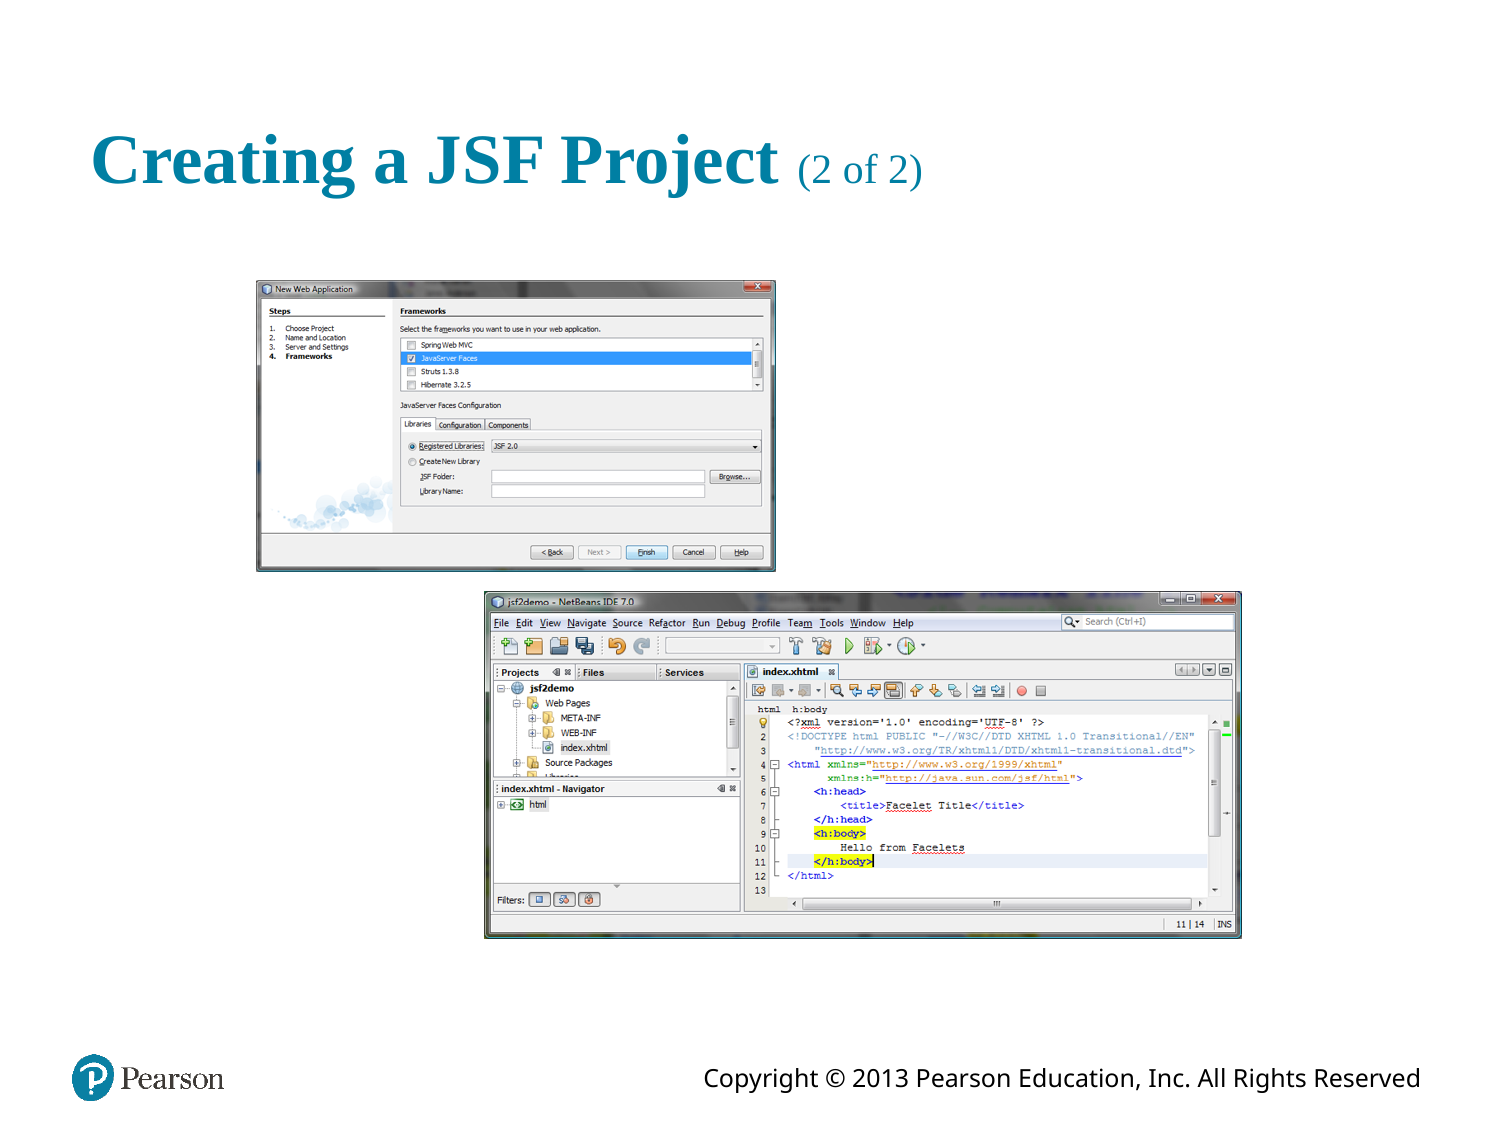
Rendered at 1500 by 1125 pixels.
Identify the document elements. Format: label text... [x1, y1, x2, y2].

picture [236, 253, 1264, 956]
picture [81, 1063, 106, 1088]
title Creating a J S F Project (2 of 2) [75, 37, 1425, 213]
picture [99, 1054, 224, 1101]
picture [72, 1054, 88, 1070]
picture [72, 1088, 82, 1101]
